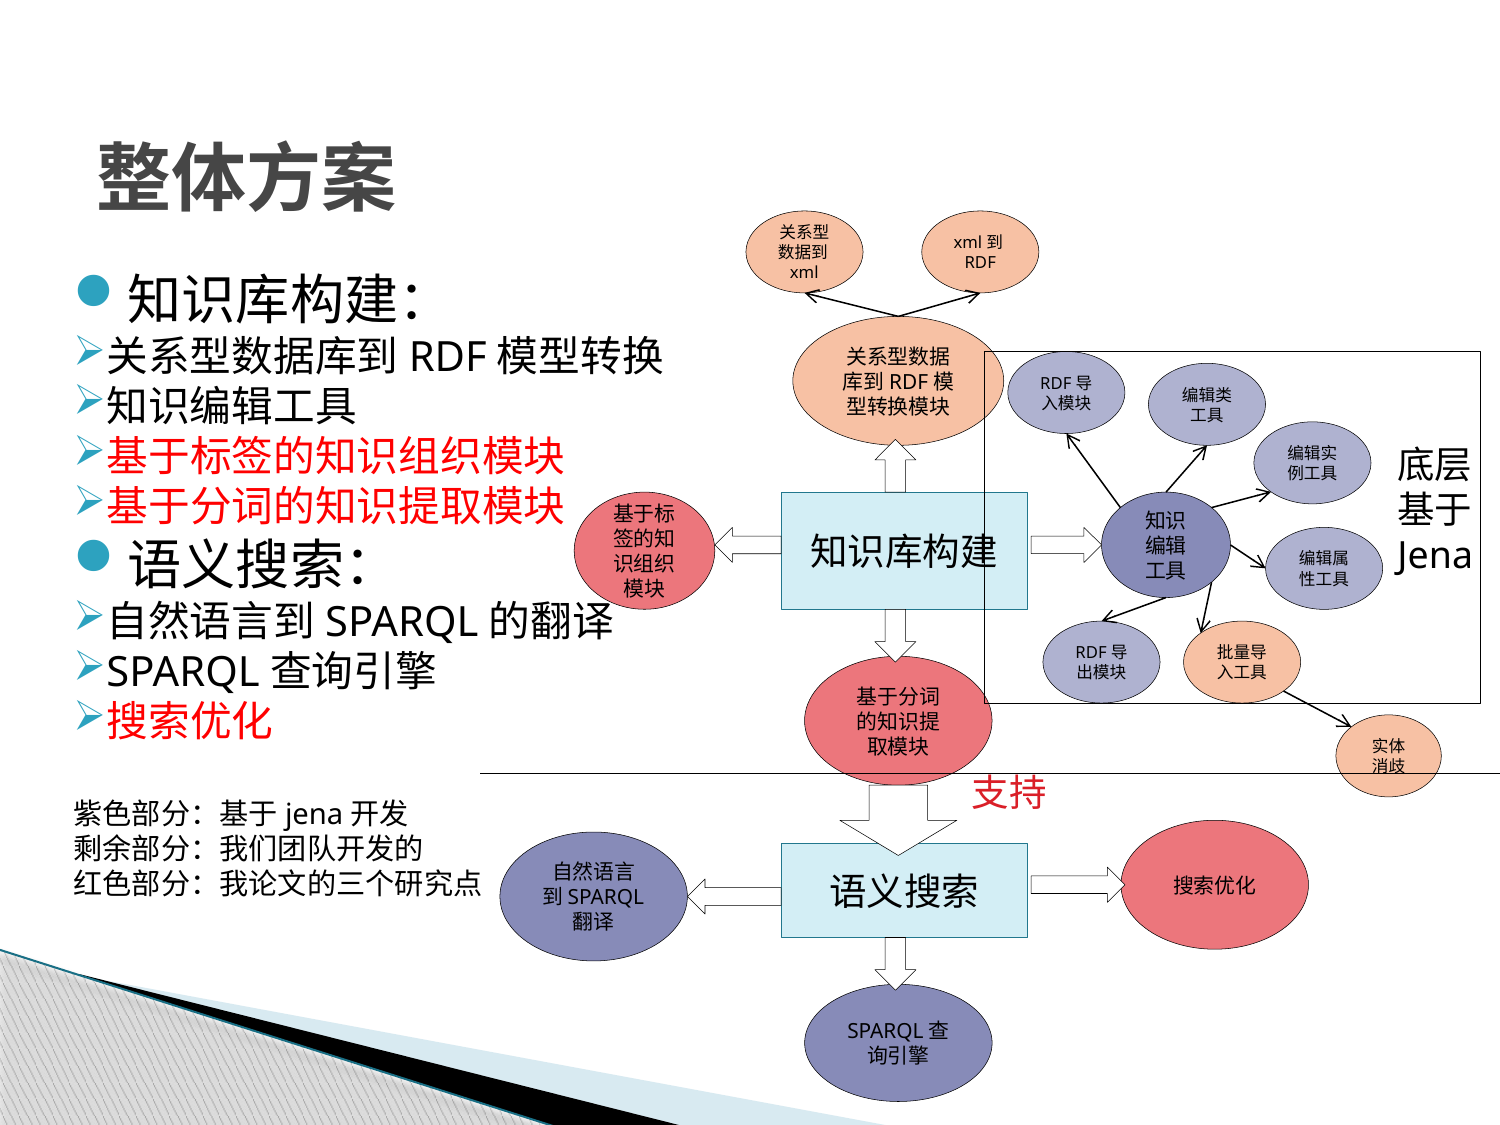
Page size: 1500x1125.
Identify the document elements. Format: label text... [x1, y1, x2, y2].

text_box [804, 292, 899, 317]
text_box 知识库构建： 关系型数据库到RDF模型转换 知识编辑工具 基于标签的知识组织模块 基于分词的知识提取模块 语义搜索： 自然语言到SPARQL的翻译 SPARQL查询引擎 搜索优化 紫色部分：基于jena开发 剩余部分：我们团队开发的 红色部分：我论文的三个研究点 [58, 257, 703, 908]
text_box SPARQL查询引擎 [800, 980, 997, 1107]
text_box 关系型数据库到RDF模型转换模块 [788, 329, 995, 450]
text_box 底层基于Jena [1382, 433, 1500, 629]
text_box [1165, 445, 1208, 493]
text_box 搜索优化 [1118, 815, 1313, 954]
text_box 基于分词的知识提取模块 [800, 652, 997, 773]
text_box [1101, 597, 1167, 622]
text_box [1026, 862, 1130, 907]
title 整体方案 [82, 82, 1432, 270]
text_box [1283, 690, 1352, 728]
text_box 自然语言到SPARQL翻译 [496, 908, 691, 966]
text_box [899, 292, 981, 317]
text_box 实体消歧 [1331, 710, 1446, 773]
text_box 支持 [956, 761, 1133, 773]
text_box [692, 874, 786, 919]
text_box [870, 604, 921, 667]
text_box 实体消歧 [1343, 784, 1434, 802]
text_box 知识库构建 [777, 488, 980, 614]
text_box [710, 522, 786, 567]
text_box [1200, 581, 1212, 634]
text_box xml到RDF [917, 206, 1044, 298]
text_box 关系型数据到xml [741, 206, 868, 298]
text_box 基于标签的知识组织模块 [703, 511, 719, 591]
text_box [980, 347, 1485, 708]
text_box [870, 932, 921, 995]
text_box [835, 784, 962, 861]
text_box 支持 [956, 784, 1133, 822]
text_box [870, 434, 921, 497]
text_box 语义搜索 [777, 839, 1032, 942]
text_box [1230, 544, 1266, 569]
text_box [1066, 433, 1121, 508]
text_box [1211, 491, 1272, 508]
